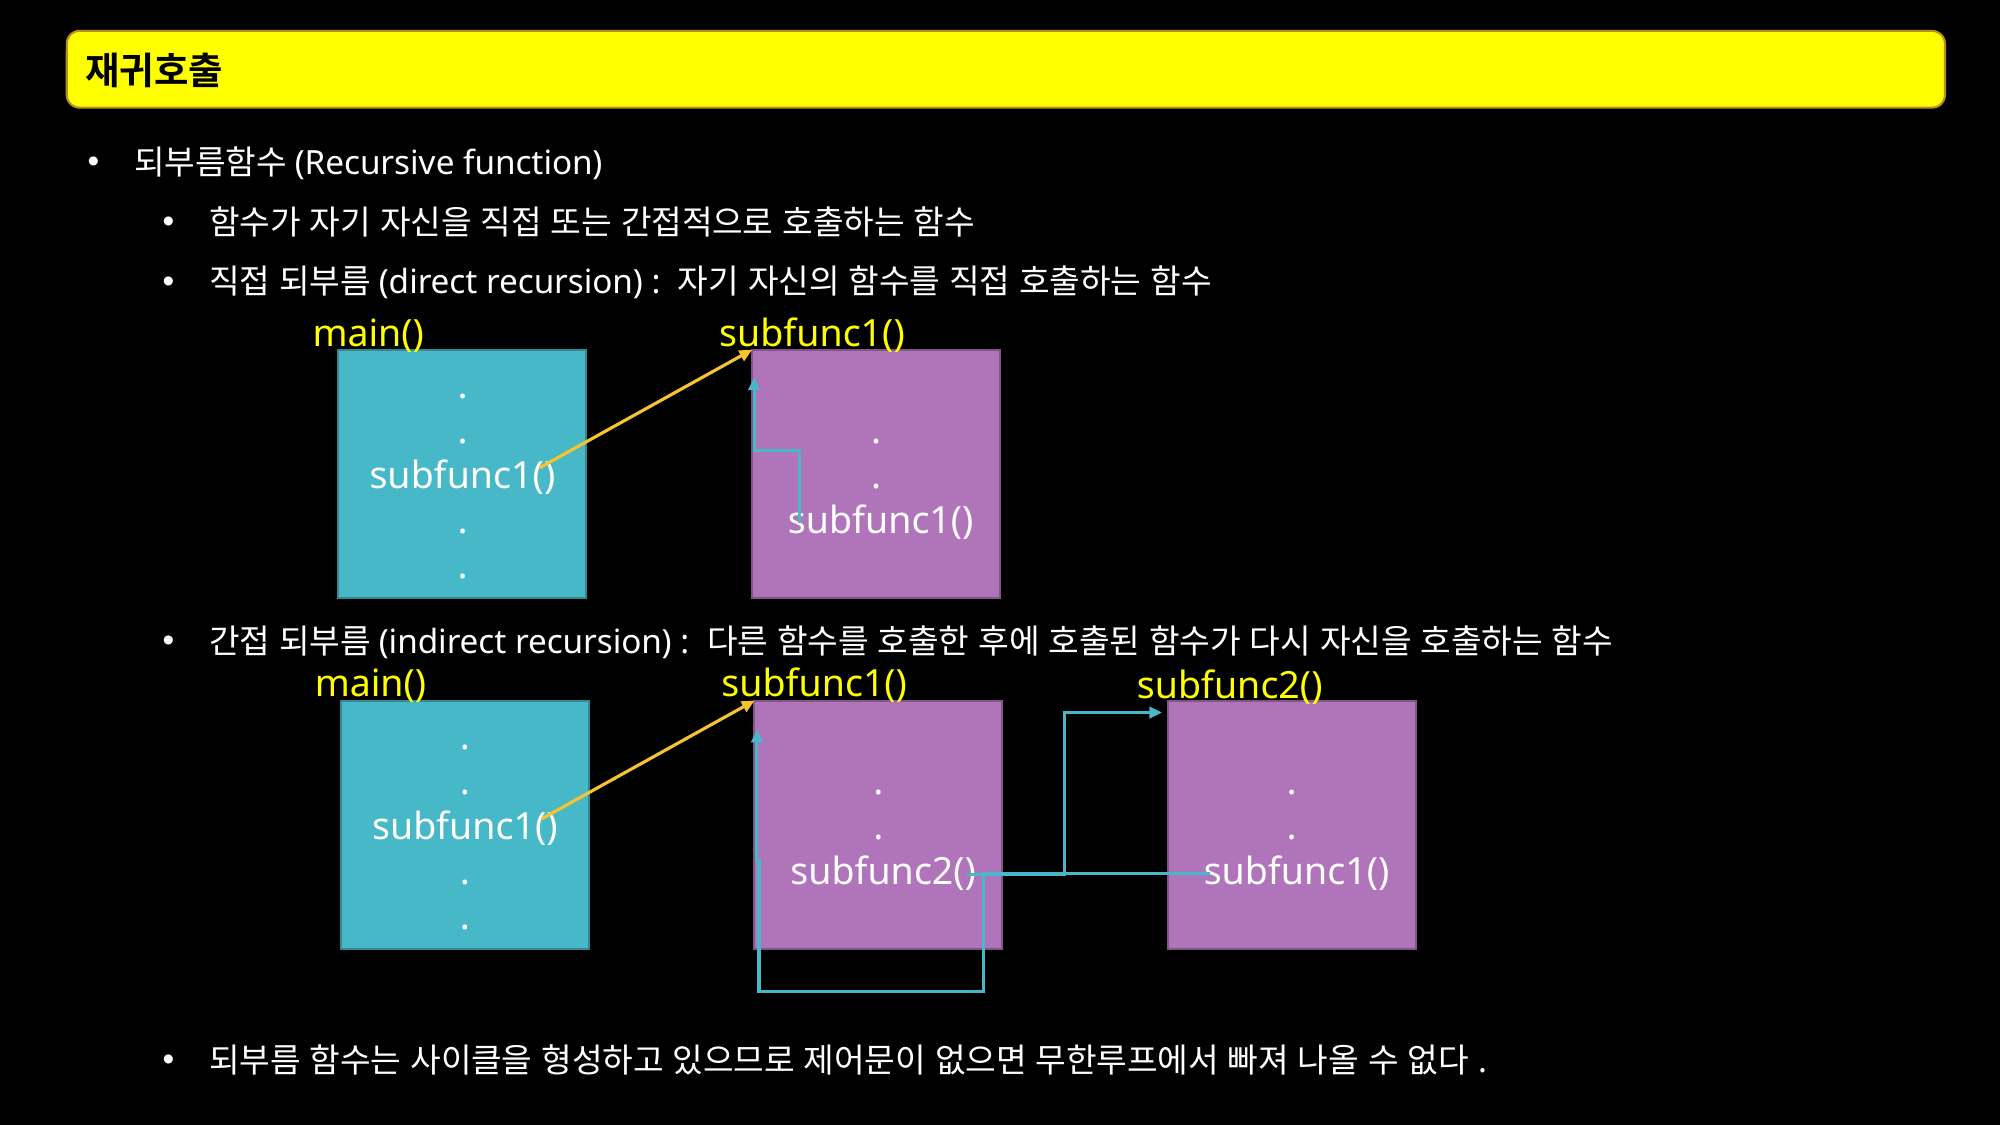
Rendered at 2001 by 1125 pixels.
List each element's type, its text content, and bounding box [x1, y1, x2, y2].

text_box 재귀호출 [65, 29, 1947, 109]
text_box 되부름함수(Recursive function) 함수가 자기 자신을 직접 또는 간접적으로 호출하는 함수 직접 되부름(direct recursion) : 자기 자신의 함수를 직접 호출하는 함수 간접 되부름(indirect recursion) : 다른 함수를 호출한 후에 호출된 함수가 다시 자신을 호출하는 함수 되부름 함수는 사이클을 형성하고 있으므로 제어문이 없으면 무한루프에서 빠져 나올 수 없다. [72, 113, 1946, 1083]
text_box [293, 651, 1416, 992]
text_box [291, 301, 1001, 598]
